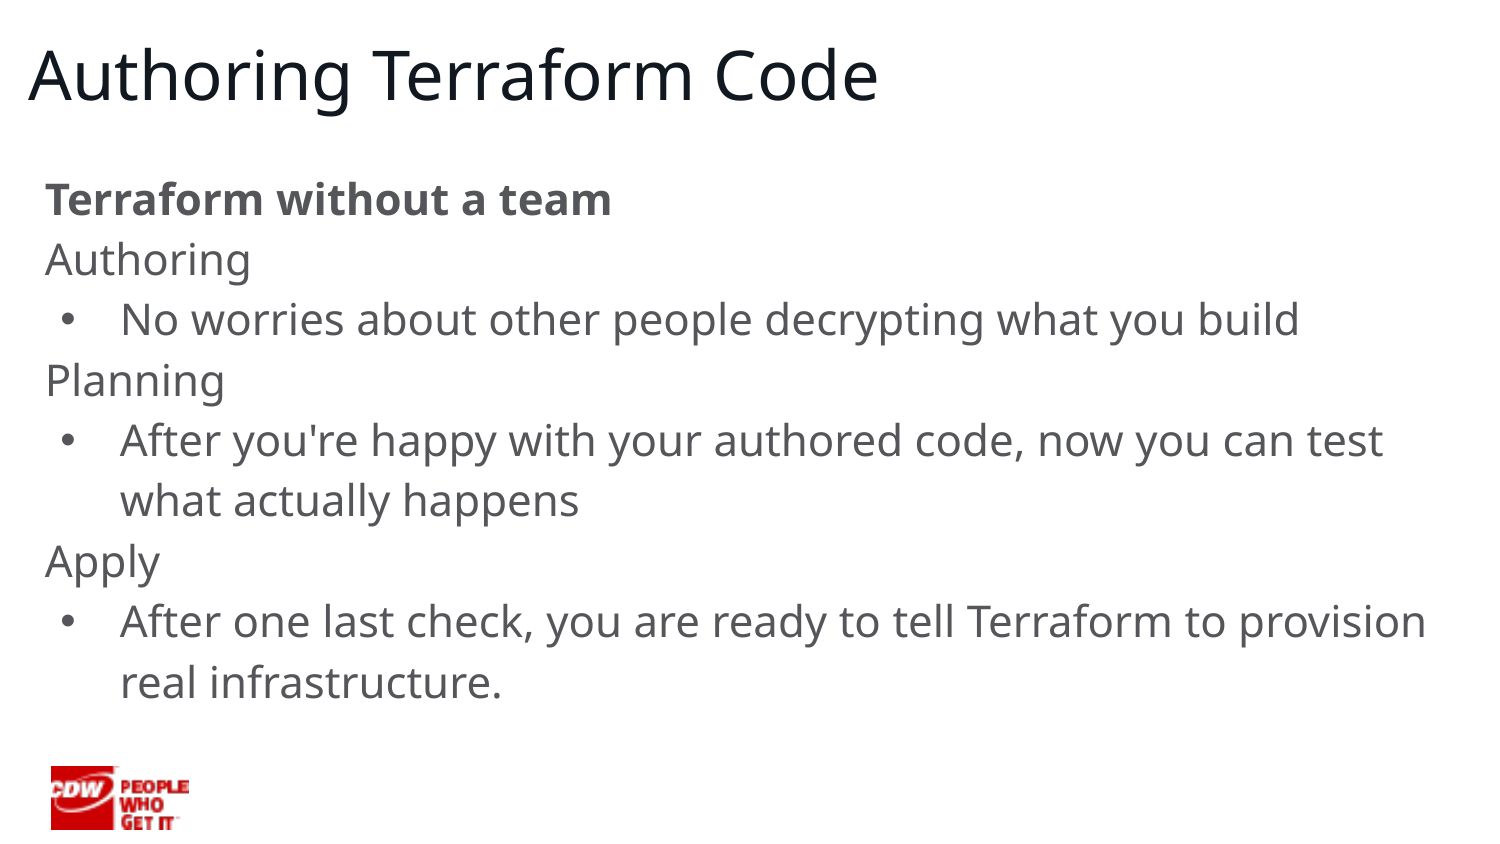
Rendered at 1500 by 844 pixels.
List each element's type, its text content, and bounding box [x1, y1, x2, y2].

list Terraform without a team Authoring No worries about other people decrypting what you build Planning After you're happy with your authored code, now you can test what actually happens Apply After one last check, you are ready to tell Terraform to provision real infrastructure. [33, 157, 1447, 766]
title Authoring Terraform Code [16, 22, 1481, 135]
picture [51, 766, 189, 830]
